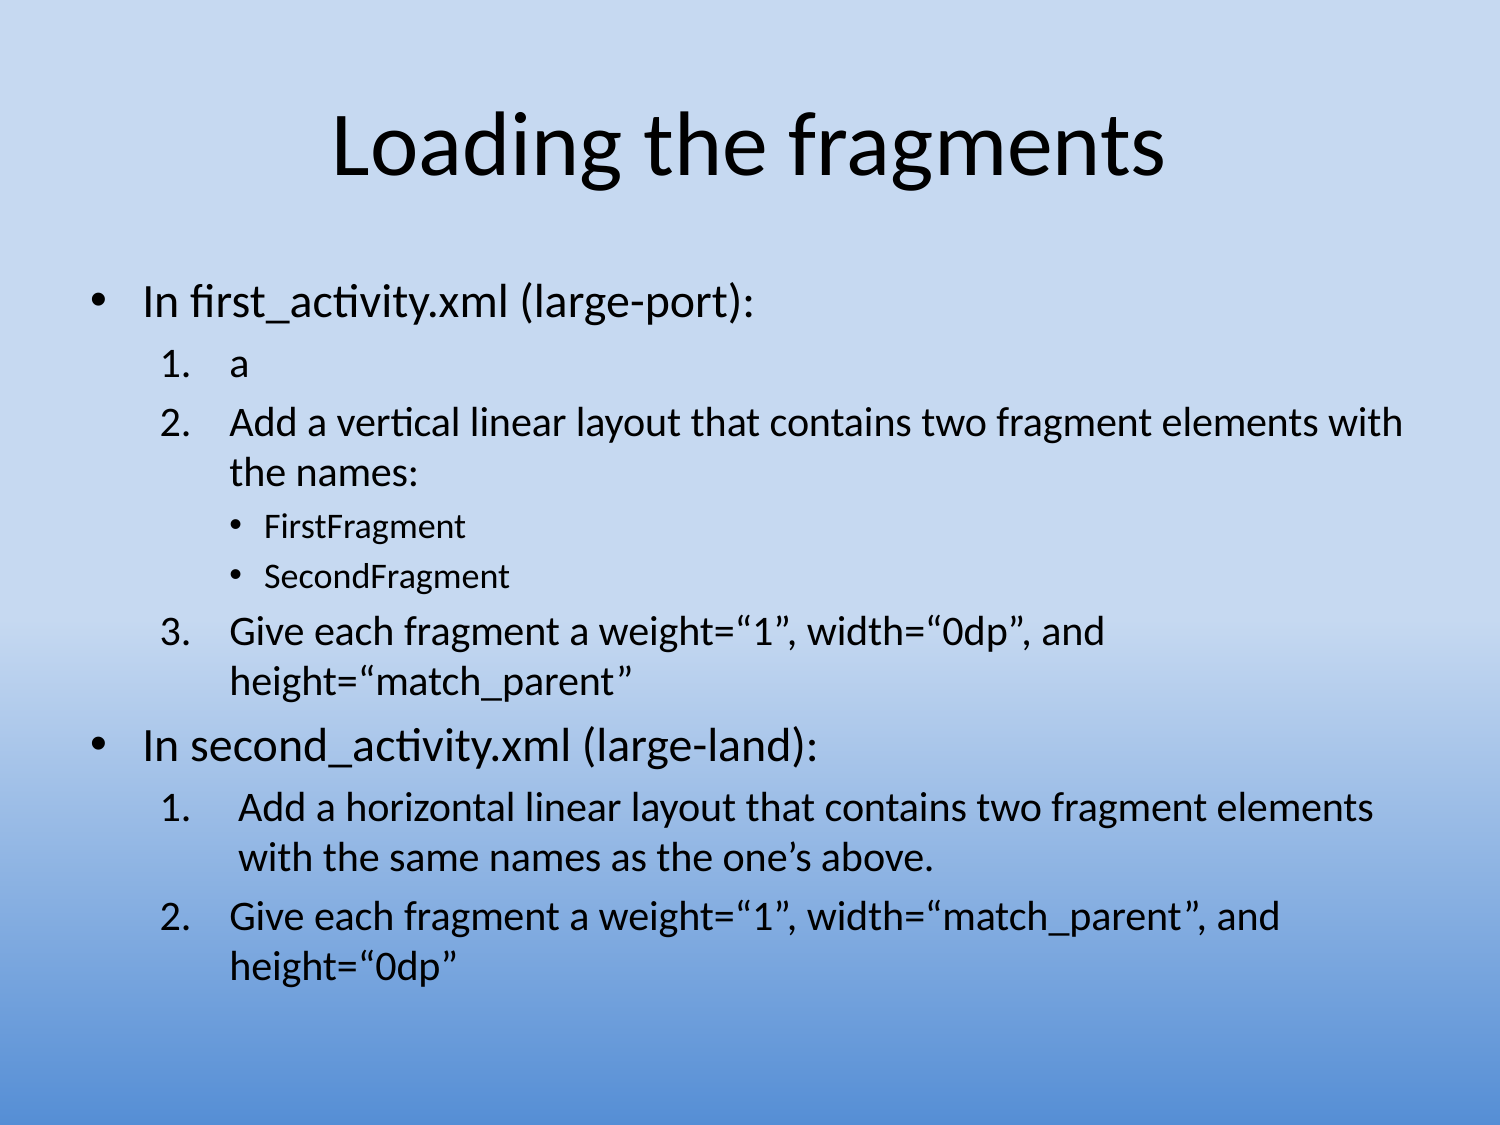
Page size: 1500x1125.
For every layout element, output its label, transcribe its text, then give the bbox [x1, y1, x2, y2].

title Loading the fragments [75, 45, 1425, 233]
list In first_activity.xml (large-port): a Add a vertical linear layout that contains two fragment elements with the names: FirstFragment SecondFragment Give each fragment a weight=“1”, width=“0dp”, and height=“match_parent” In second_activity.xml (large-land): Add a horizontal linear layout that contains two fragment elements with the same names as the one’s above. Give each fragment a weight=“1”, width=“match_parent”, and height=“0dp” [75, 262, 1425, 1005]
